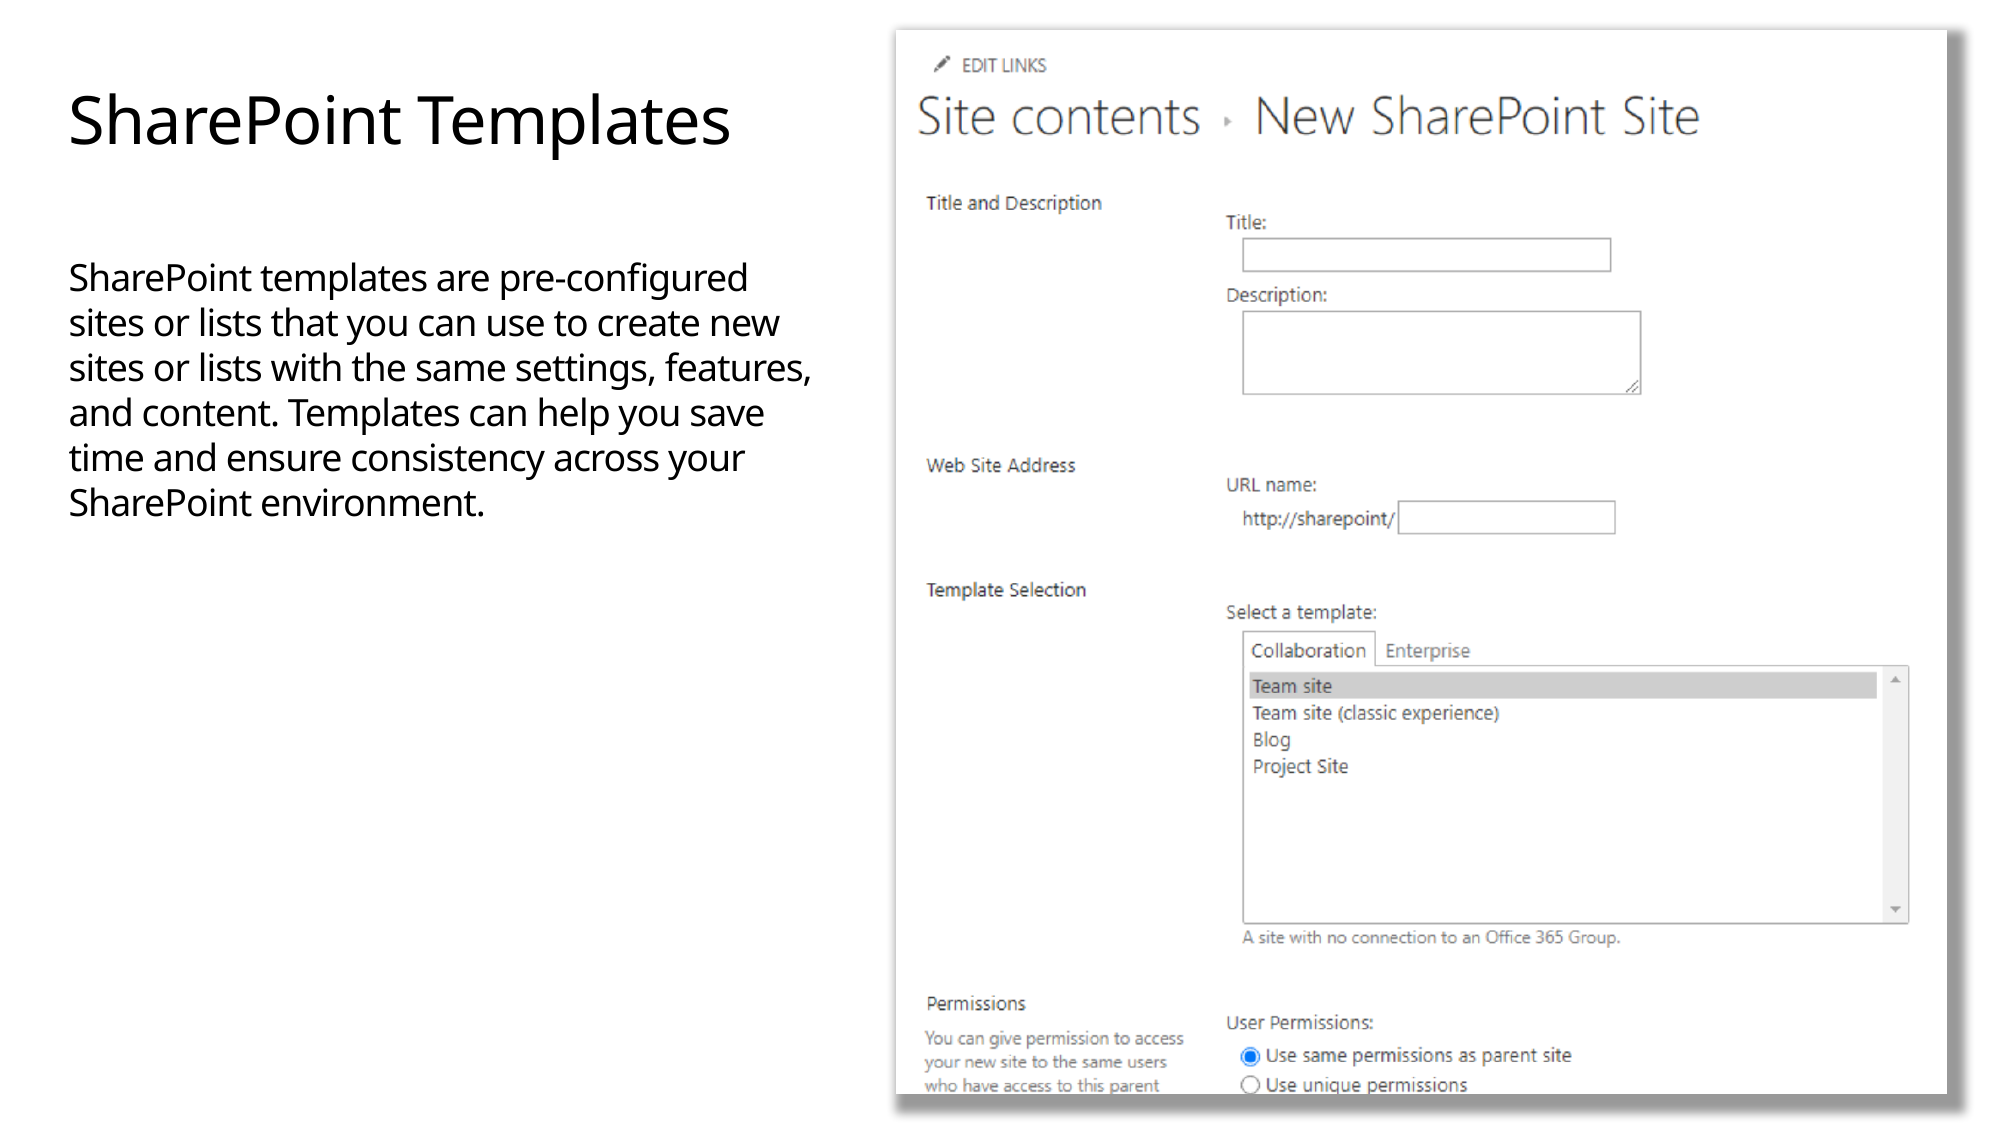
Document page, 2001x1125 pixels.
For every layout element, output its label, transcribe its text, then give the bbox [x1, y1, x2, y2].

picture [896, 30, 1947, 1095]
list SharePoint templates are pre-configured sites or lists that you can use to create new sites or lists with the same settings, features, and content. Templates can help you save time and ensure consistency across your SharePoint environment. [68, 239, 852, 649]
title SharePoint Templates [68, 72, 888, 184]
